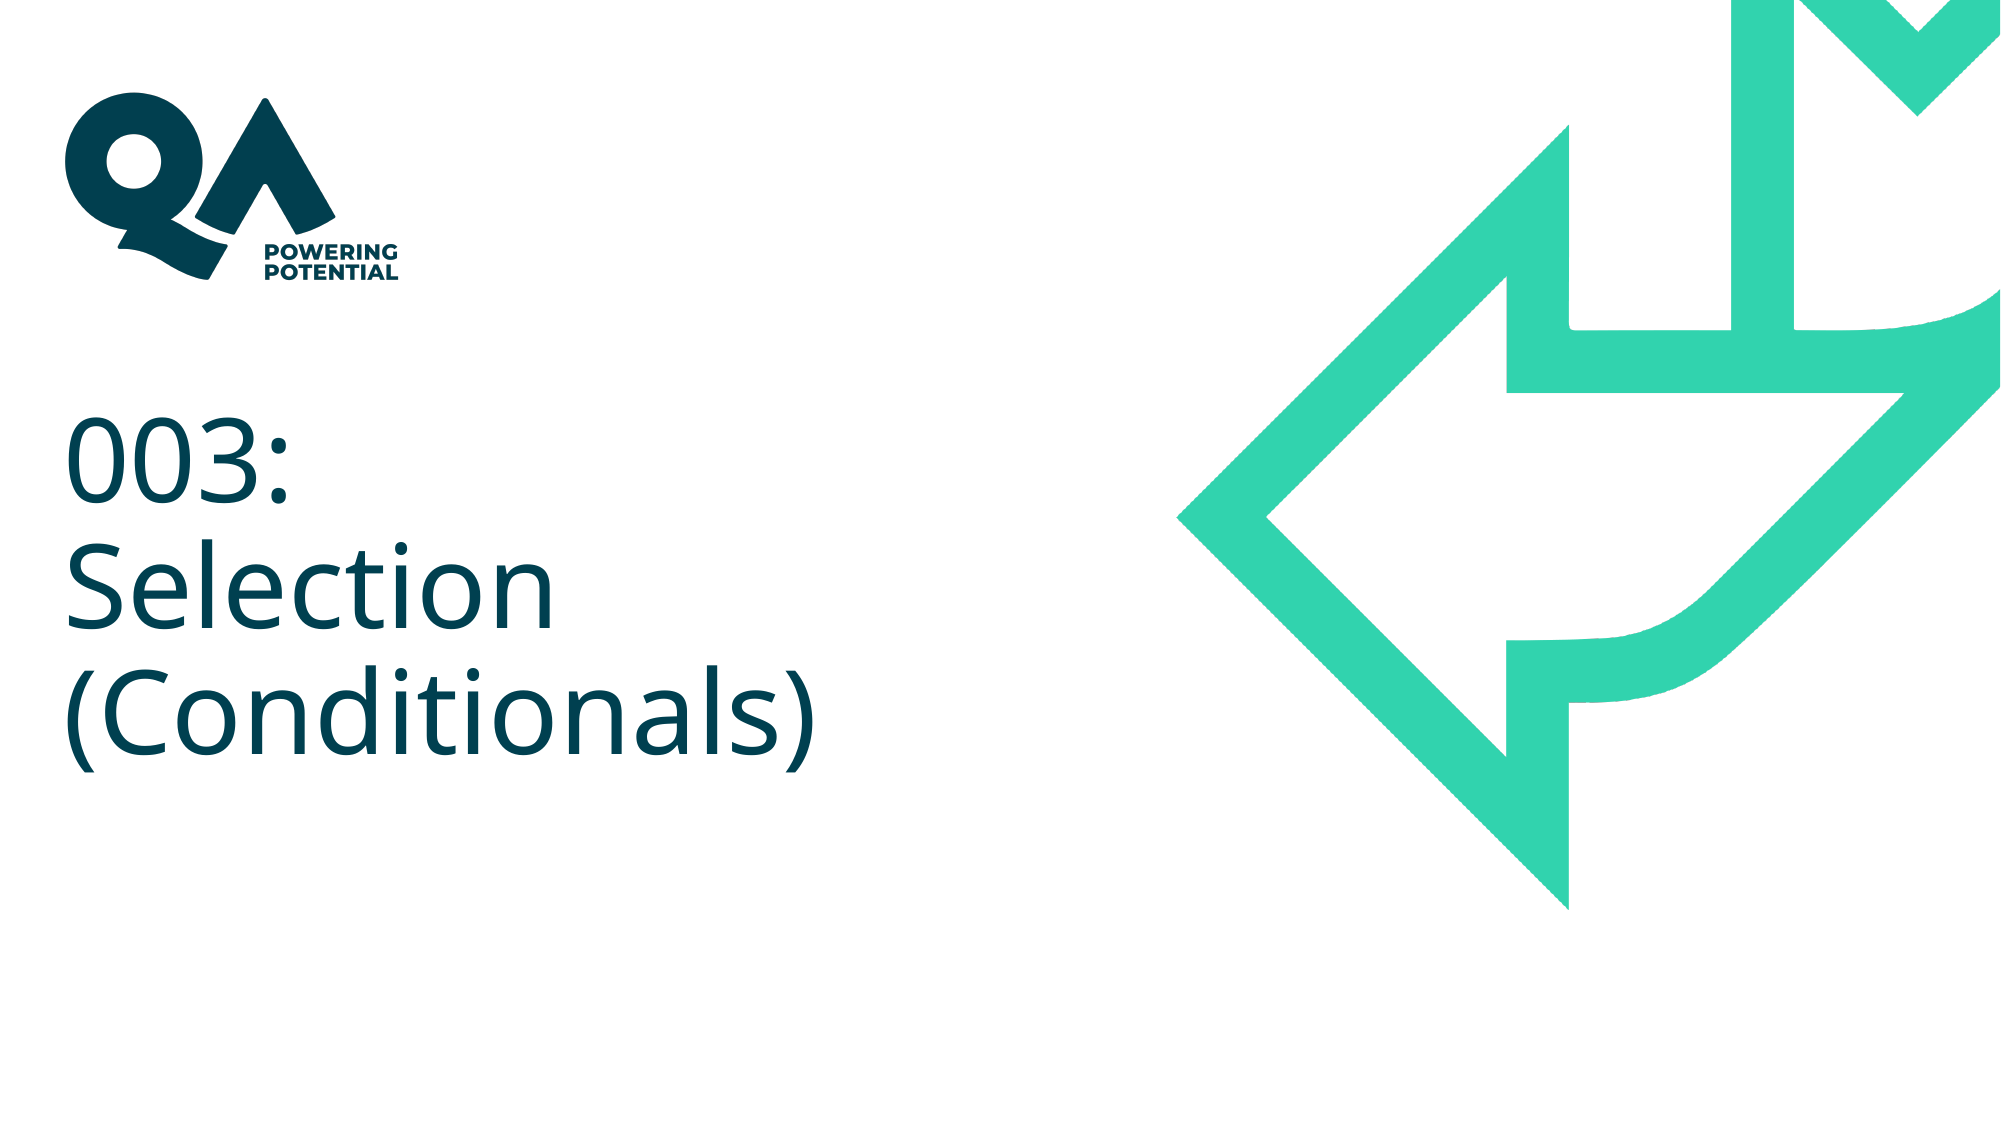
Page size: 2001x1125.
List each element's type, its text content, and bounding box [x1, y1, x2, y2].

title 003: Selection (Conditionals) [63, 381, 1146, 780]
picture [13, 49, 447, 314]
picture [1164, 0, 2001, 931]
